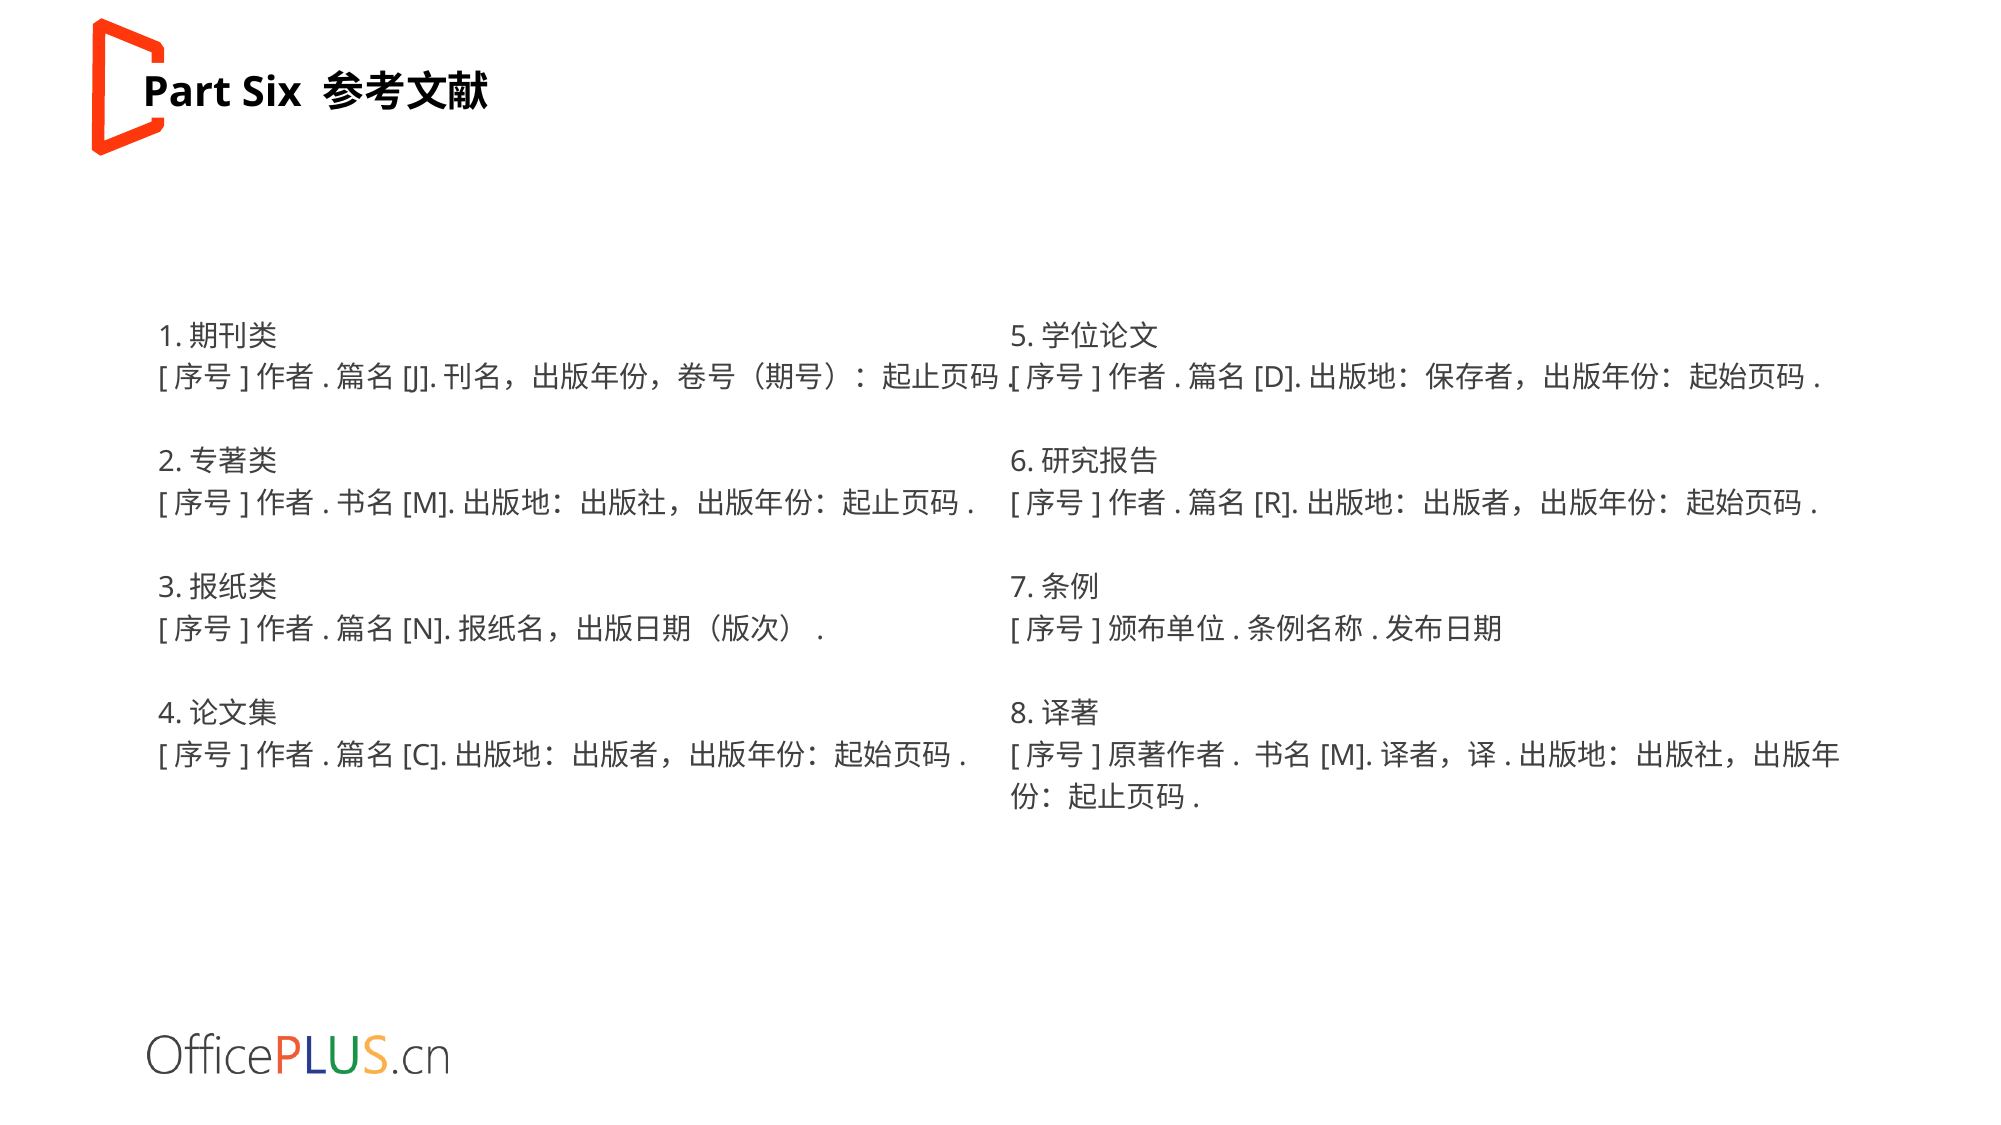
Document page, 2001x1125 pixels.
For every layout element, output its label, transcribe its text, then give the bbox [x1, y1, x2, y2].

text_box 1.期刊类 [序号]作者.篇名[J].刊名，出版年份，卷号（期号）：起止页码. 2.专著类 [序号]作者.书名[M].出版地：出版社，出版年份：起止页码. 3.报纸类 [序号]作者.篇名[N].报纸名，出版日期（版次）. 4.论文集 [序号]作者.篇名[C].出版地：出版者，出版年份：起始页码. 5.学位论文 [序号]作者.篇名[D].出版地：保存者，出版年份：起始页码. 6.研究报告 [序号]作者.篇名[R].出版地：出版者，出版年份：起始页码. 7.条例 [序号]颁布单位.条例名称.发布日期 8.译著 [序号]原著作者. 书名[M].译者，译.出版地：出版社，出版年份：起止页码. [143, 302, 1877, 823]
list Part Six 参考文献 [128, 62, 608, 118]
picture [147, 1033, 448, 1074]
